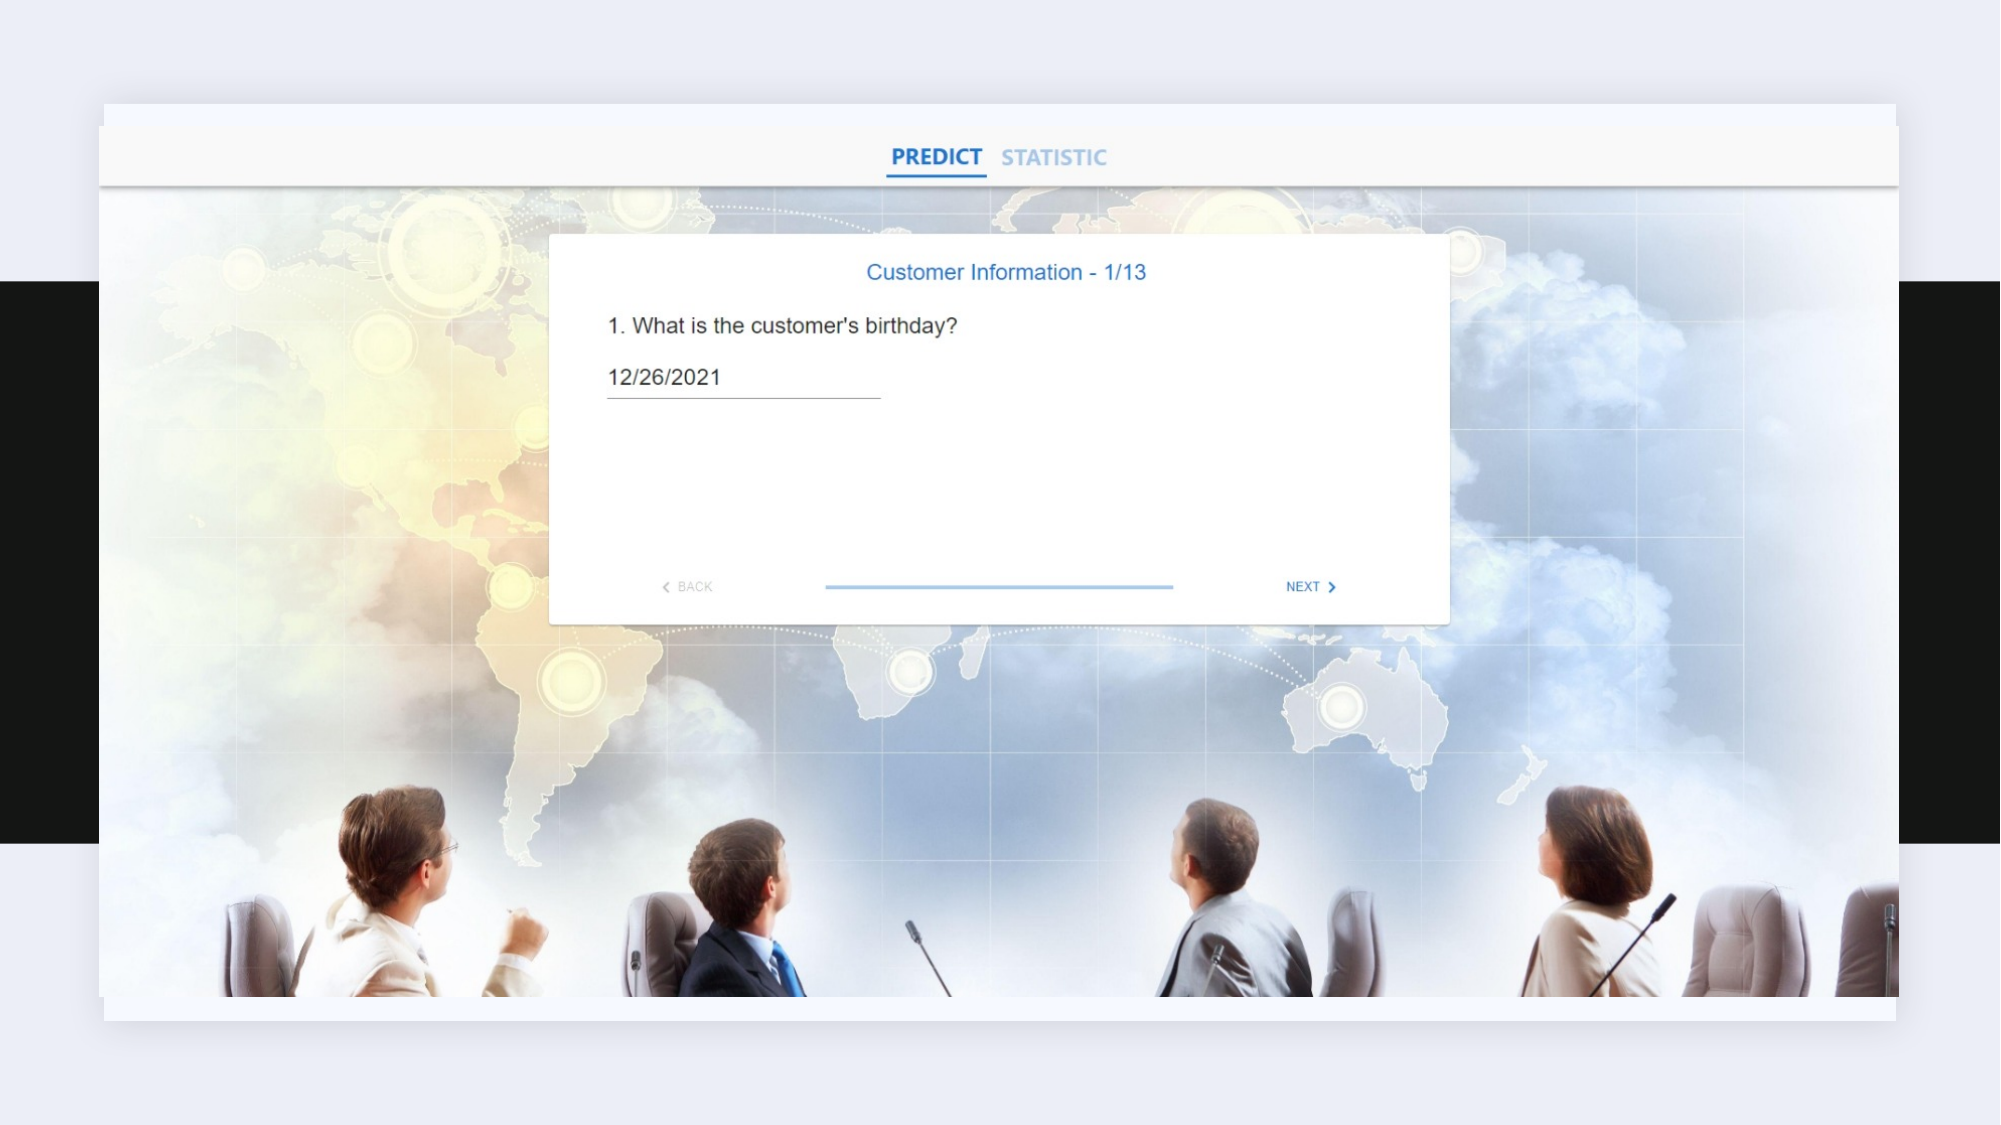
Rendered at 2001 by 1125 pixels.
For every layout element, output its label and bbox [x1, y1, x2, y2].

list [98, 125, 1900, 998]
